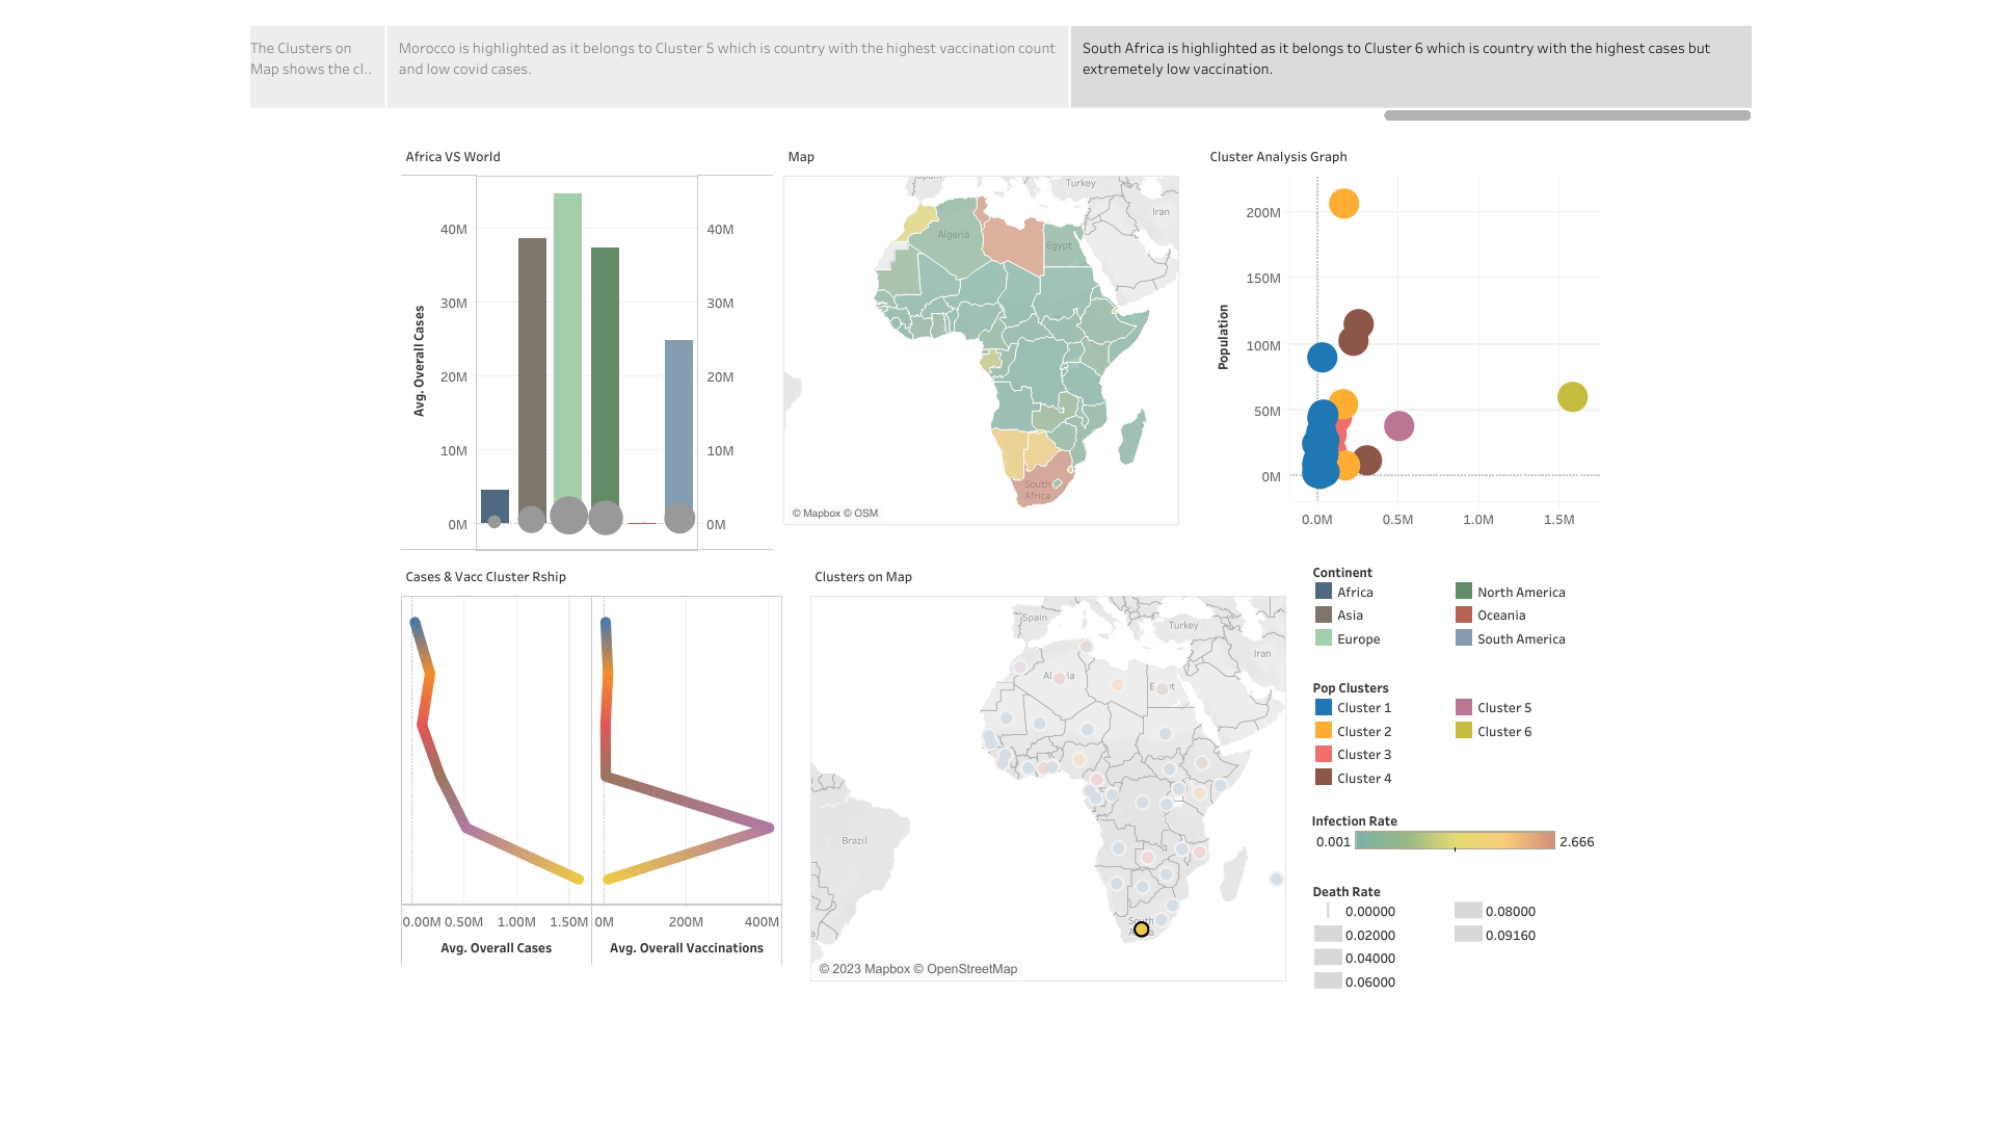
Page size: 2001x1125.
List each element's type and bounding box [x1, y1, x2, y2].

picture [241, 0, 1759, 1125]
